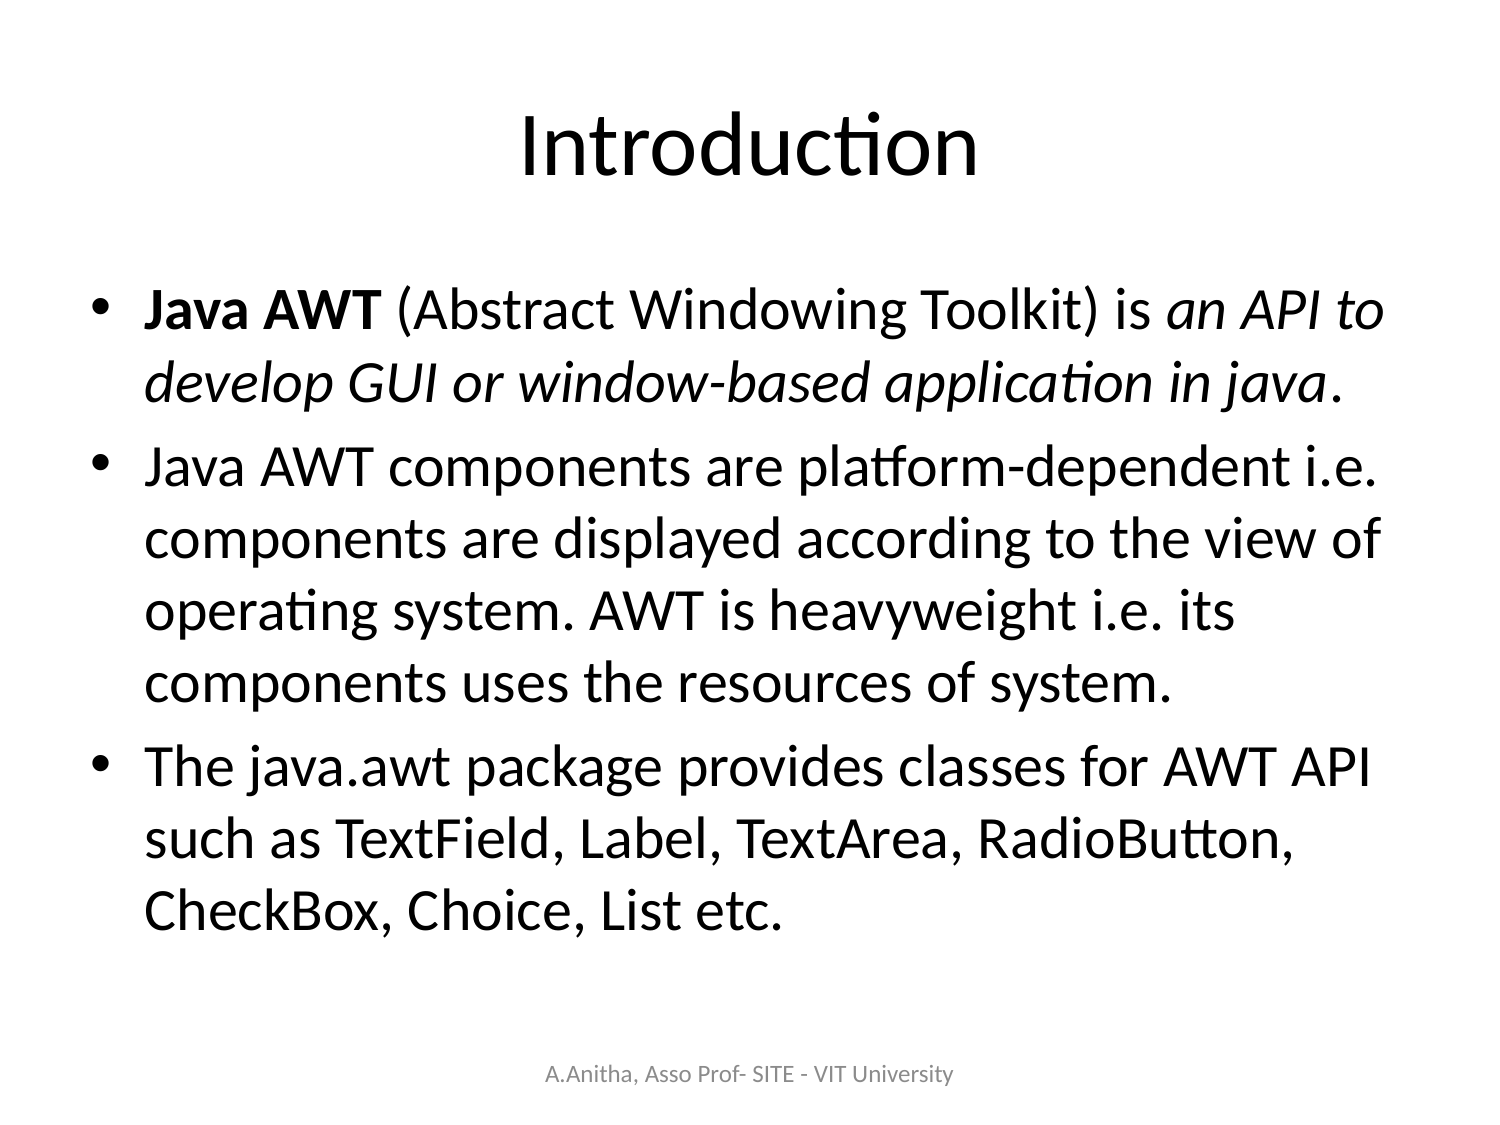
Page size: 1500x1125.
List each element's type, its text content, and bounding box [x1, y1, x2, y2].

list Java AWT (Abstract Windowing Toolkit) is an API to develop GUI or window-based application in java. Java AWT components are platform-dependent i.e. components are displayed according to the view of operating system. AWT is heavyweight i.e. its components uses the resources of system. The java.awt package provides classes for AWT API such as TextField, Label, TextArea, RadioButton, CheckBox, Choice, List etc. [75, 262, 1425, 1005]
footer A.Anitha, Asso Prof- SITE - VIT University [512, 1042, 988, 1103]
title Introduction [75, 45, 1425, 233]
